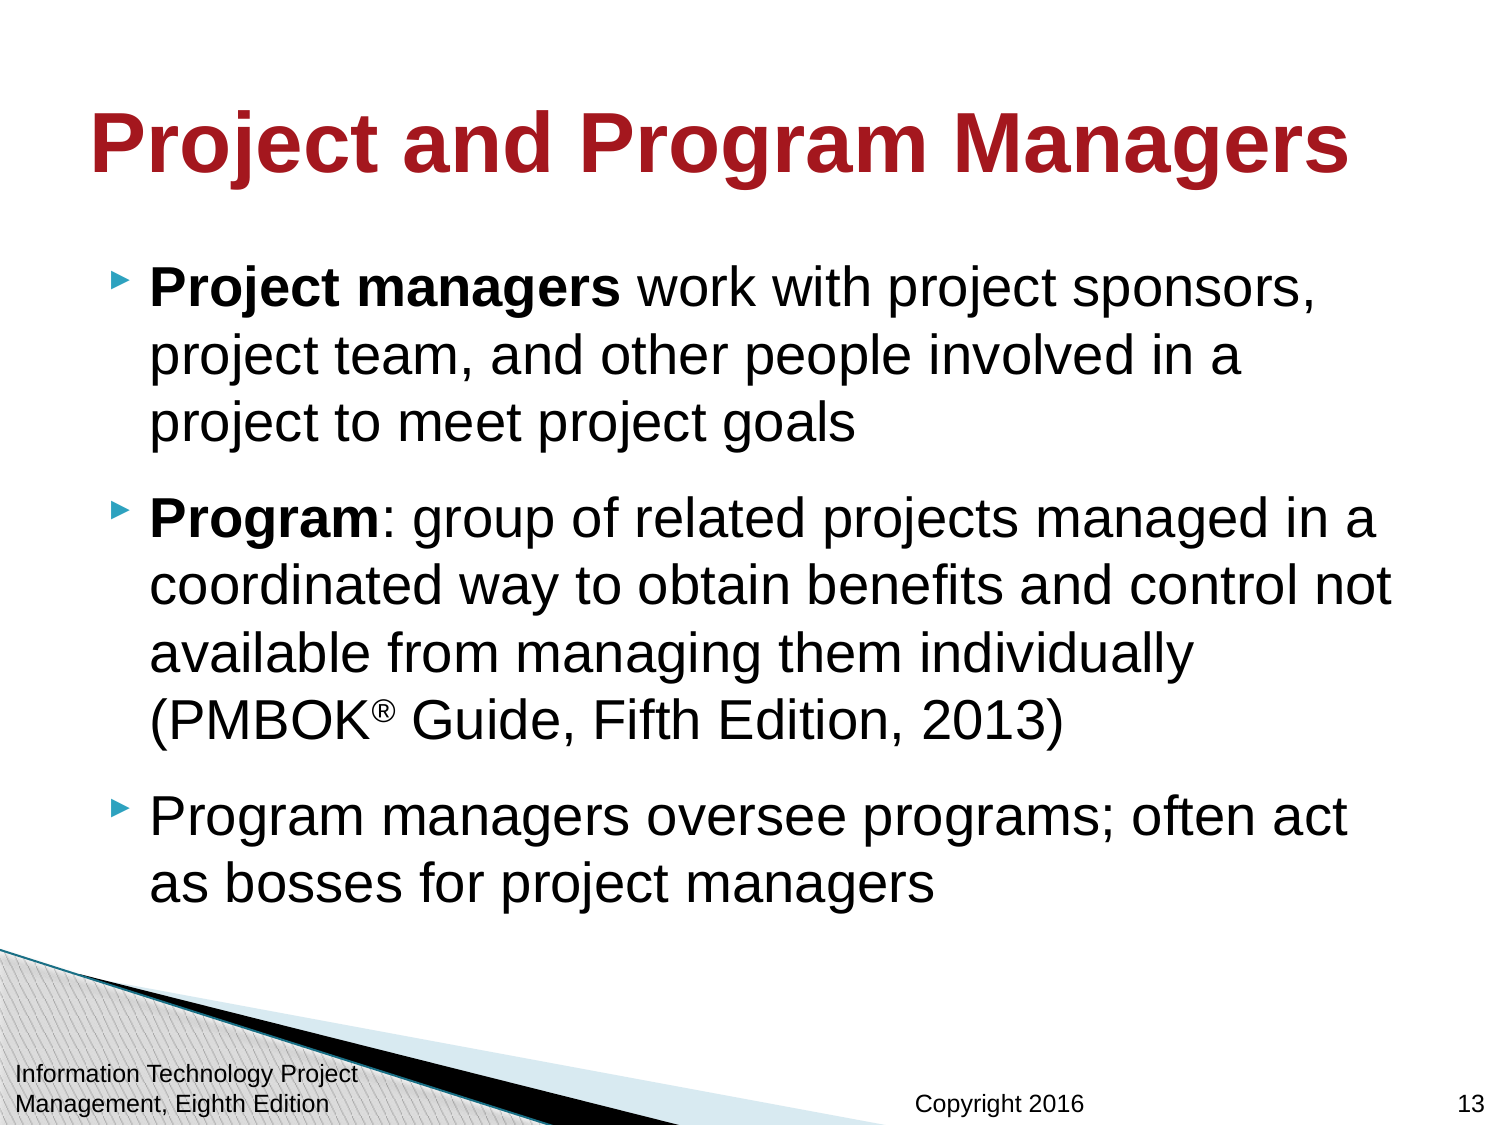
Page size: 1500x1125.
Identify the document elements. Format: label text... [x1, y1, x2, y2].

list Project managers work with project sponsors, project team, and other people involved in a project to meet project goals Program: group of related projects managed in a coordinated way to obtain benefits and control not available from managing them individually (PMBOK® Guide, Fifth Edition, 2013) Program managers oversee programs; often act as bosses for project managers [74, 242, 1426, 986]
title Project and Program Managers [75, 45, 1425, 233]
footer Information Technology Project Management, Eighth Edition [0, 1065, 425, 1125]
slide_number 13 [1408, 1065, 1500, 1125]
